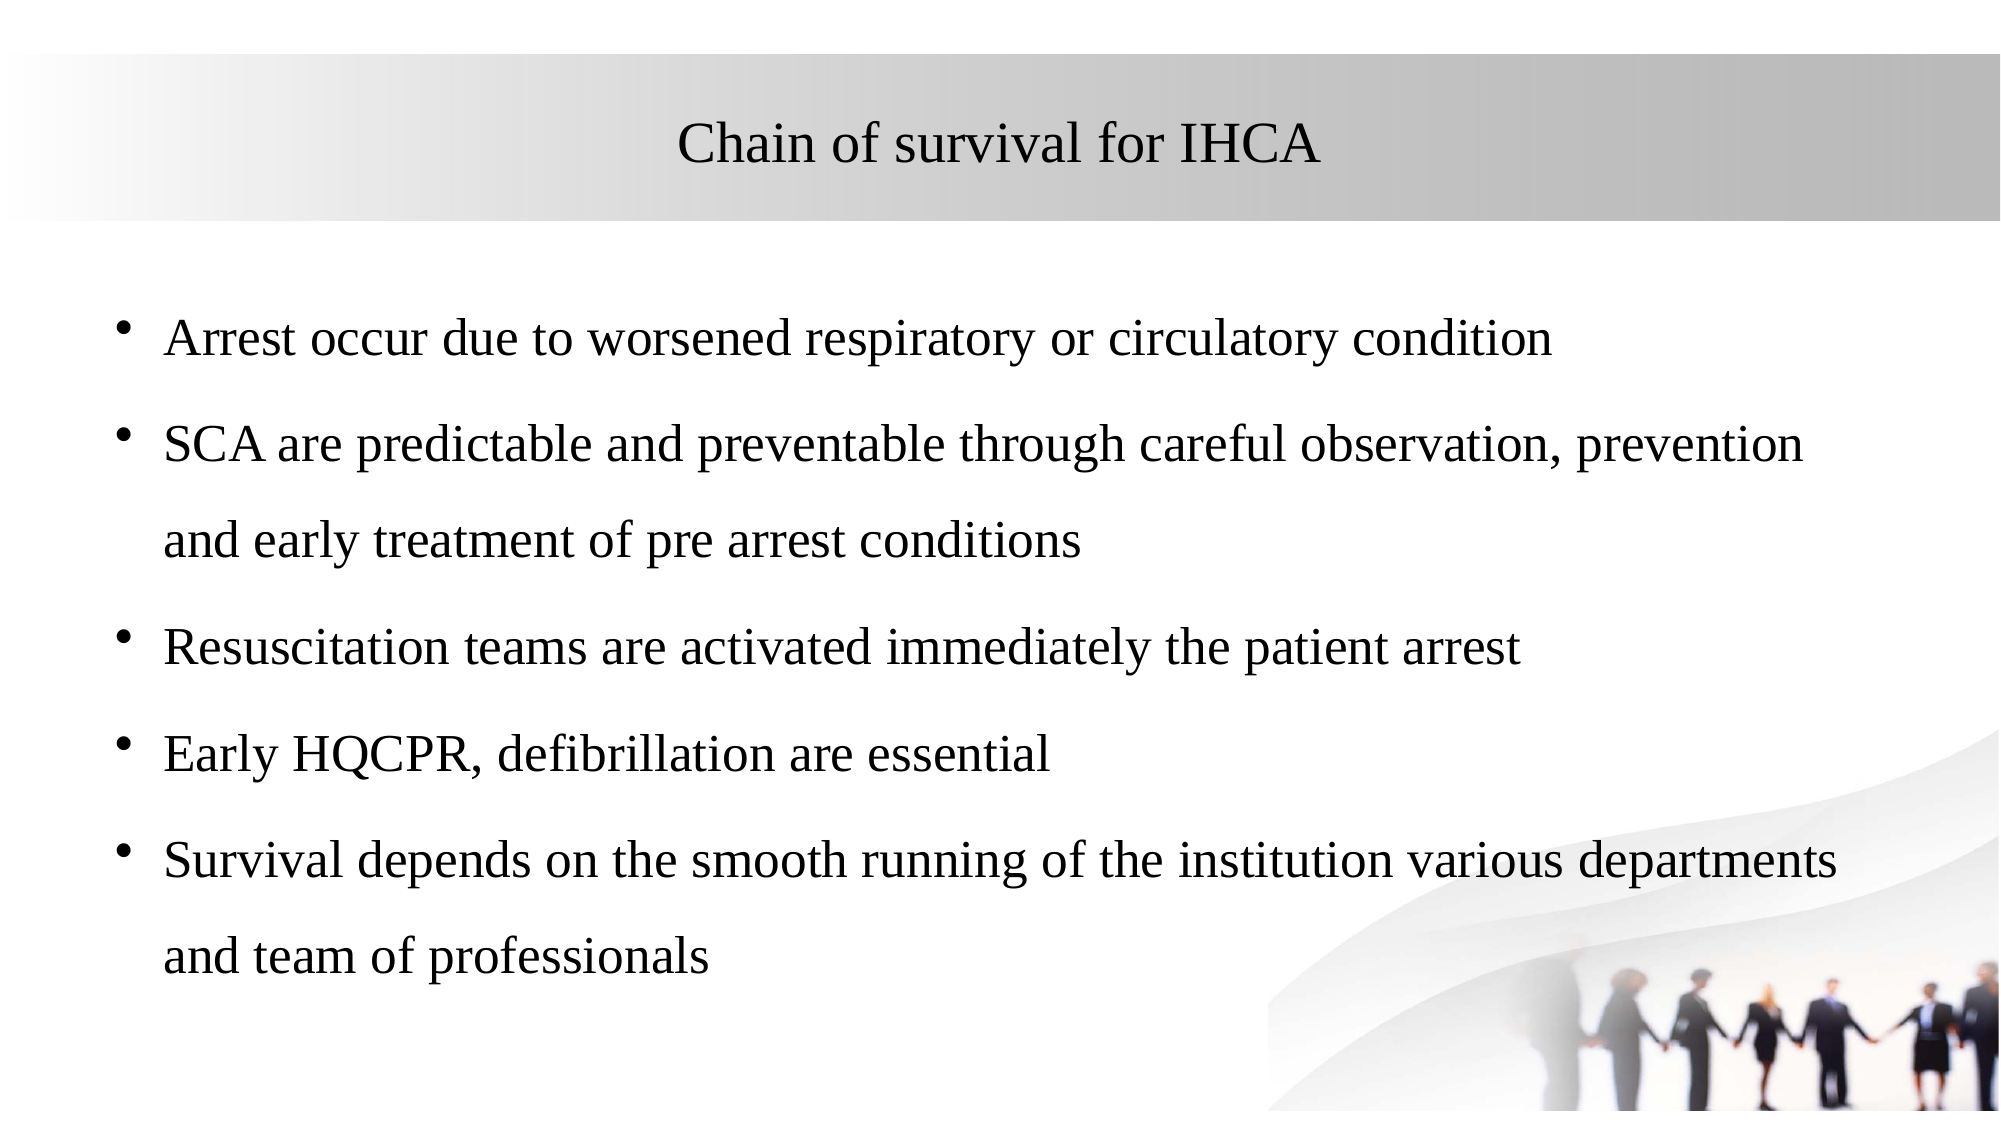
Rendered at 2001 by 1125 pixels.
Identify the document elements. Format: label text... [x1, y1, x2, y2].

list Arrest occur due to worsened respiratory or circulatory condition SCA are predictable and preventable through careful observation, prevention and early treatment of pre arrest conditions Resuscitation teams are activated immediately the patient arrest Early HQCPR, defibrillation are essential Survival depends on the smooth running of the institution various departments and team of professionals [99, 262, 1901, 1006]
title Chain of survival for IHCA [99, 44, 1901, 233]
picture [1268, 728, 1999, 1111]
